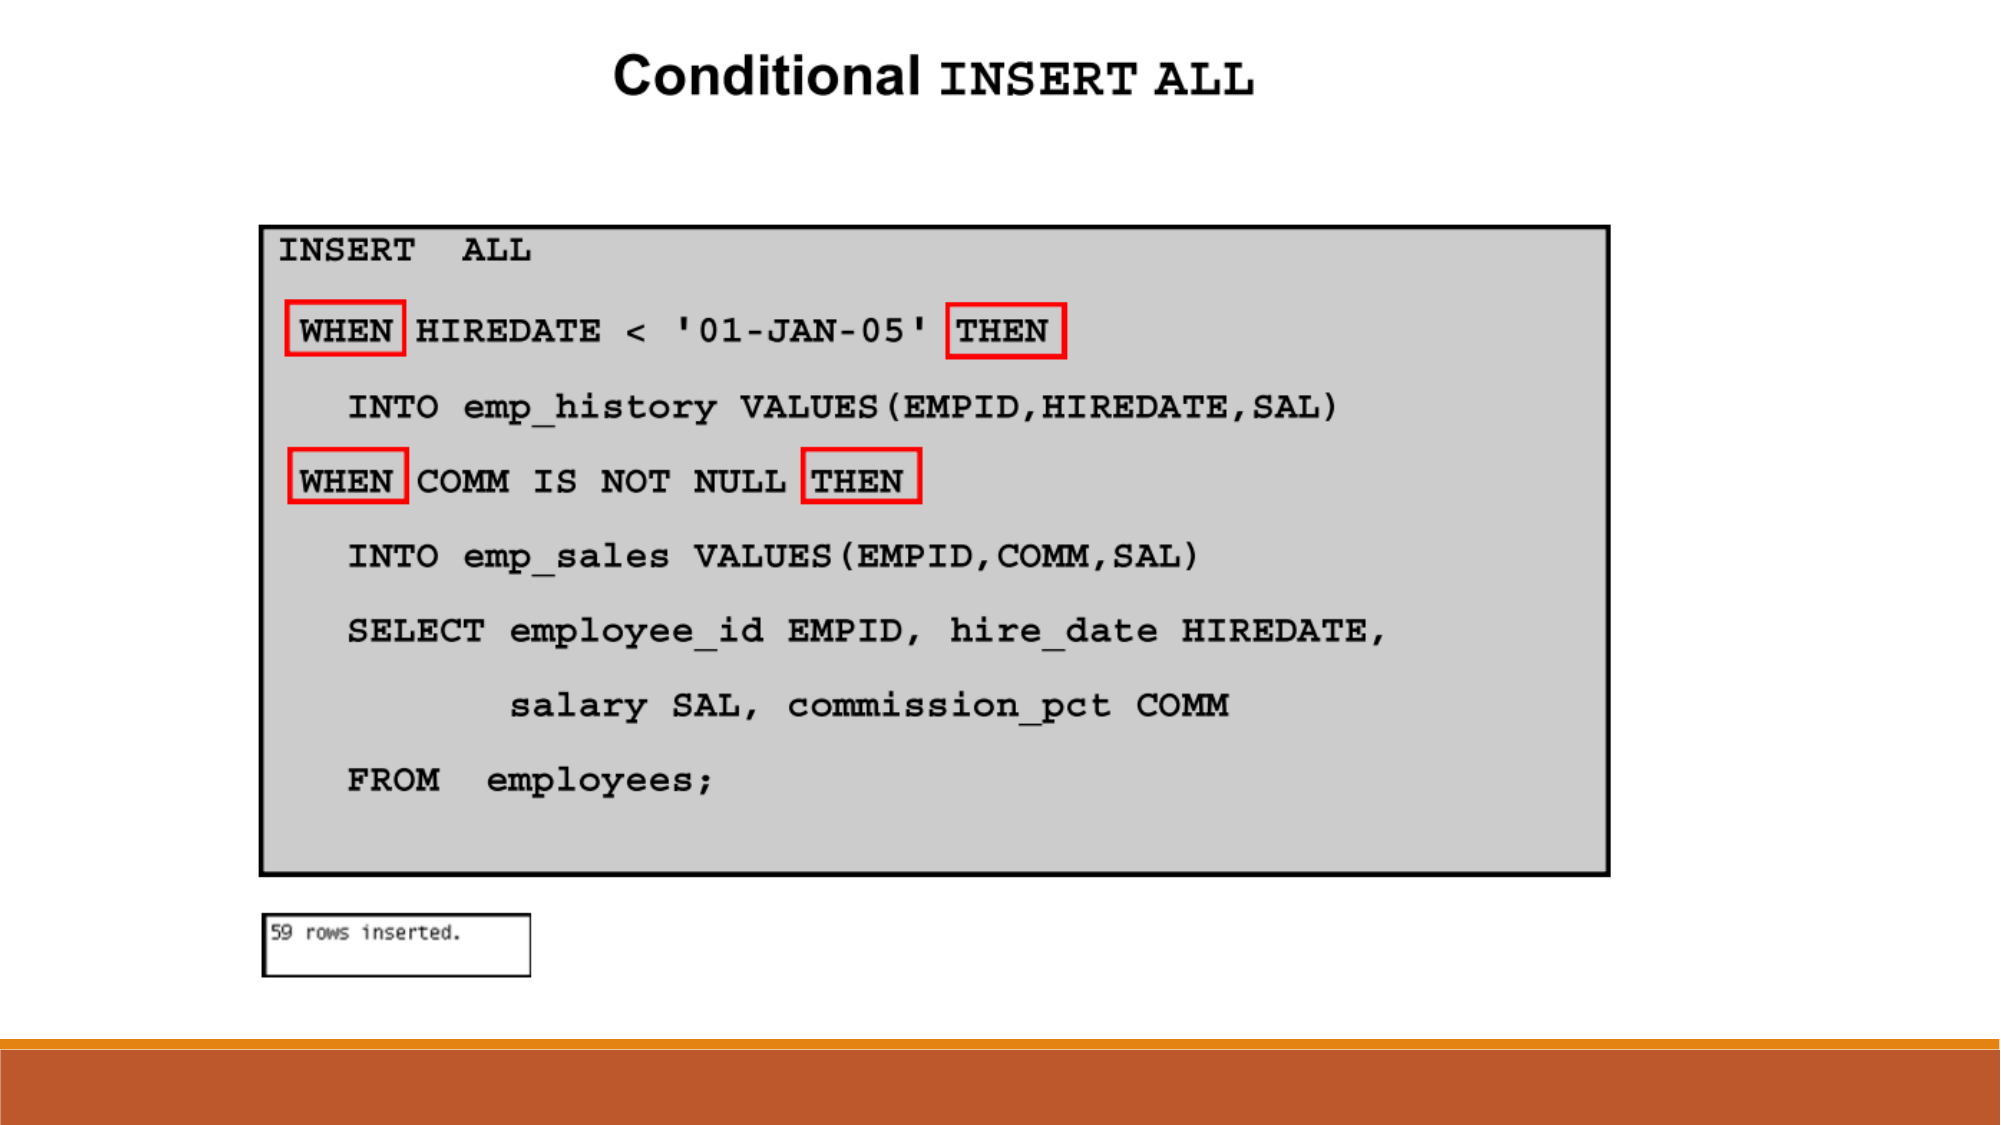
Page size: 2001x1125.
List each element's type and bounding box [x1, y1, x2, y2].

picture [203, 7, 1664, 1026]
